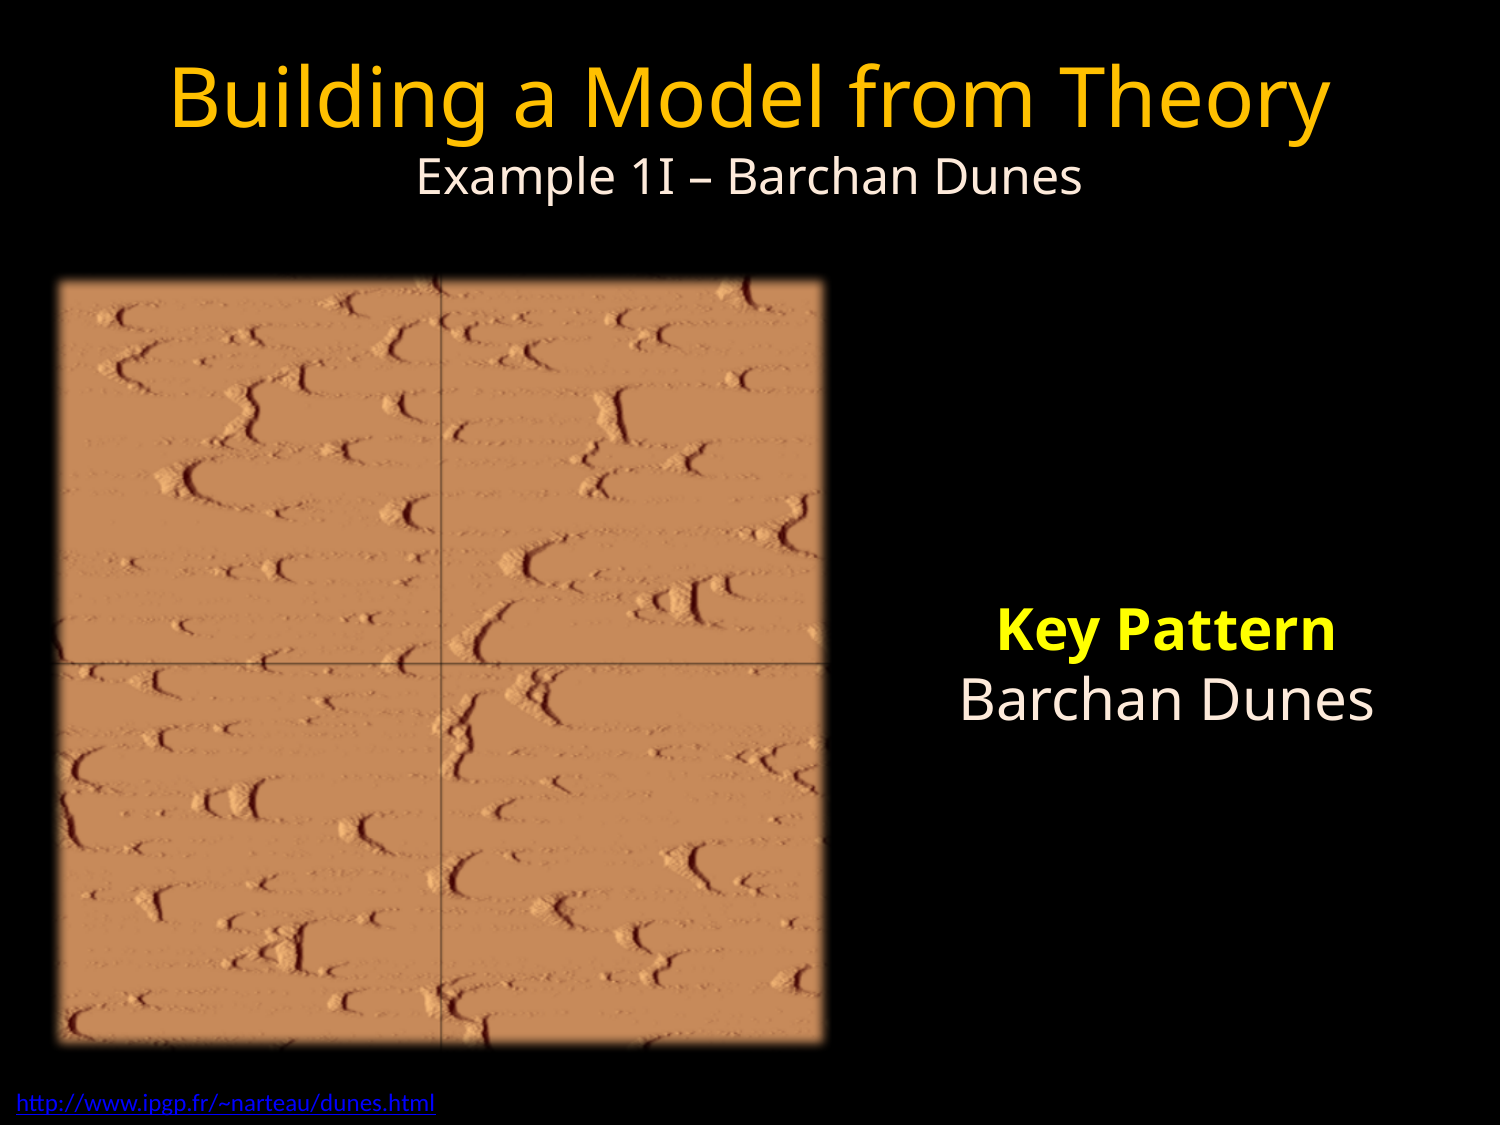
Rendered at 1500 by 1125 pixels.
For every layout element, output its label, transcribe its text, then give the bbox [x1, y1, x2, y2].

text_box Key Pattern Barchan Dunes [834, 271, 1500, 1053]
text_box http://www.ipgp.fr/~narteau/dunes.html [1, 1079, 451, 1125]
title Building a Model from Theory Example 1I – Barchan Dunes [0, 3, 1500, 245]
picture [49, 271, 834, 1053]
